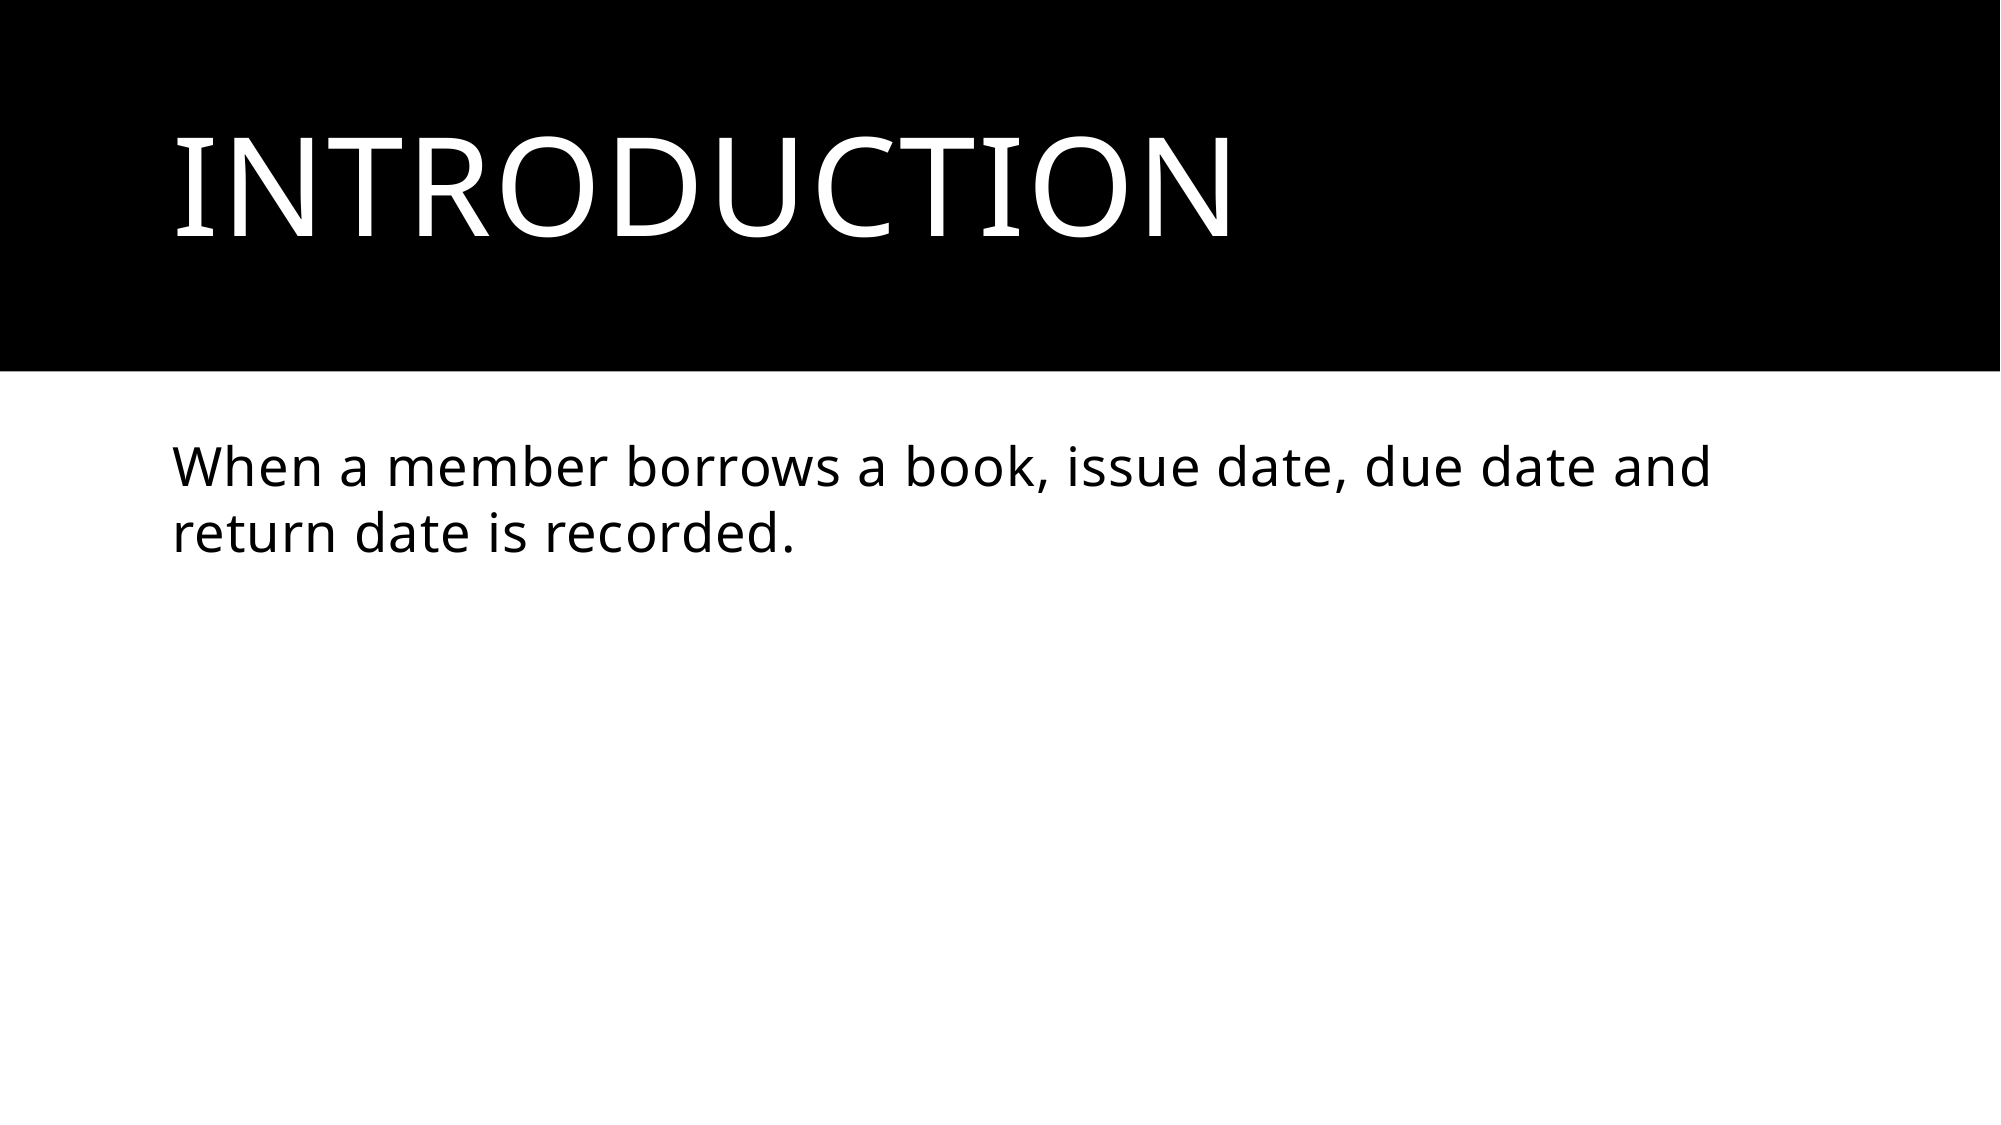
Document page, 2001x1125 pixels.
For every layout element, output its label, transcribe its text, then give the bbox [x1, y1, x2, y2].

title Introduction [157, 52, 1842, 332]
list When a member borrows a book, issue date, due date and return date is recorded. [157, 424, 1842, 1014]
